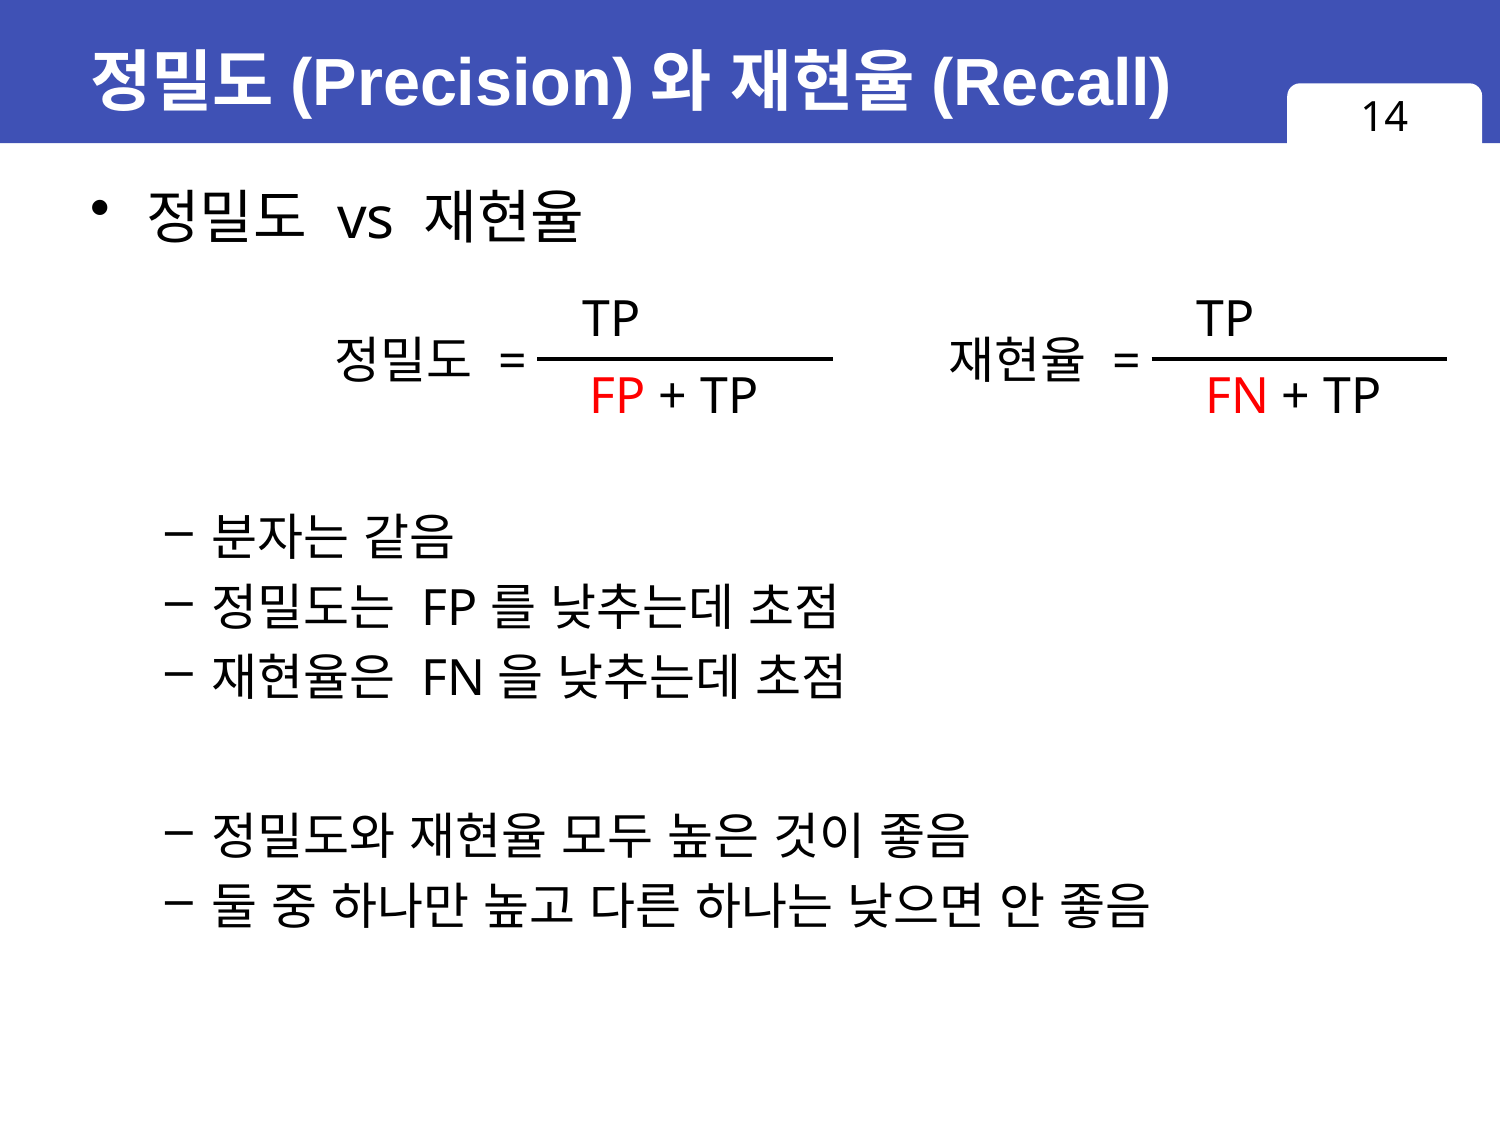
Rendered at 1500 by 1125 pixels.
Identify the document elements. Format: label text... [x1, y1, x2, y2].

slide_number 14 [1286, 81, 1483, 161]
list 정밀도 vs 재현율 분자는 같음 정밀도는 FP를 낮추는데 초점 재현율은 FN을 낮추는데 초점 정밀도와 재현율 모두 높은 것이 좋음 둘 중 하나만 높고 다른 하나는 낮으면 안 좋음 [74, 172, 1483, 1095]
text_box 정밀도 = [319, 321, 556, 396]
text_box FP + TP [574, 367, 774, 432]
title 정밀도(Precision)와 재현율(Recall) [74, 16, 1426, 141]
text_box TP [567, 278, 656, 354]
text_box FN + TP [1190, 367, 1397, 432]
text_box TP [1182, 278, 1270, 354]
text_box 재현율 = [934, 321, 1170, 396]
